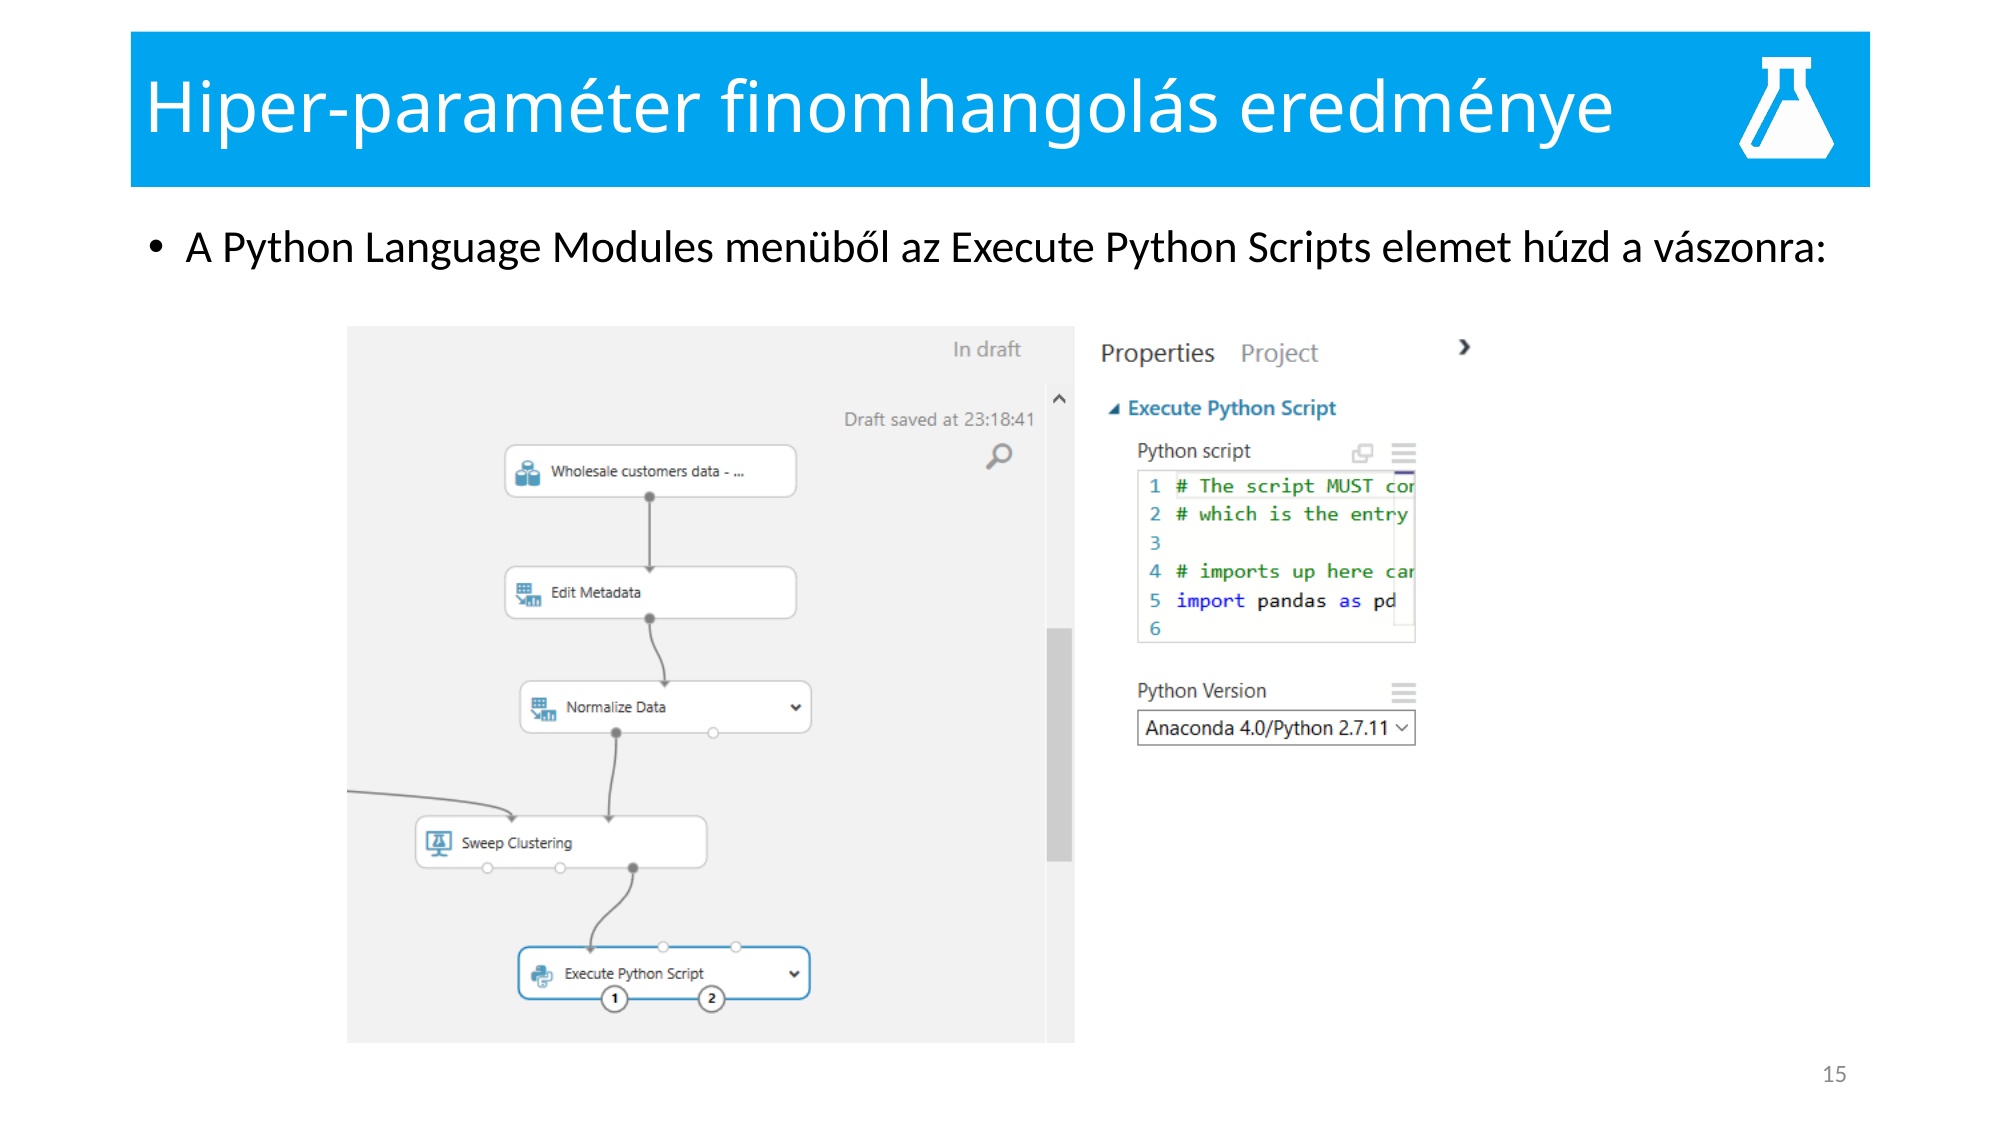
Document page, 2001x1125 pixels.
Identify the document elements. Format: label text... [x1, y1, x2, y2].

list A Python Language Modules menüből az Execute Python Scripts elemet húzd a vászonra: [133, 215, 1871, 993]
picture [347, 326, 1484, 1043]
picture [1740, 58, 1833, 158]
slide_number 15 [1412, 1042, 1863, 1103]
title Hiper-paraméter finomhangolás eredménye [129, 31, 1701, 187]
